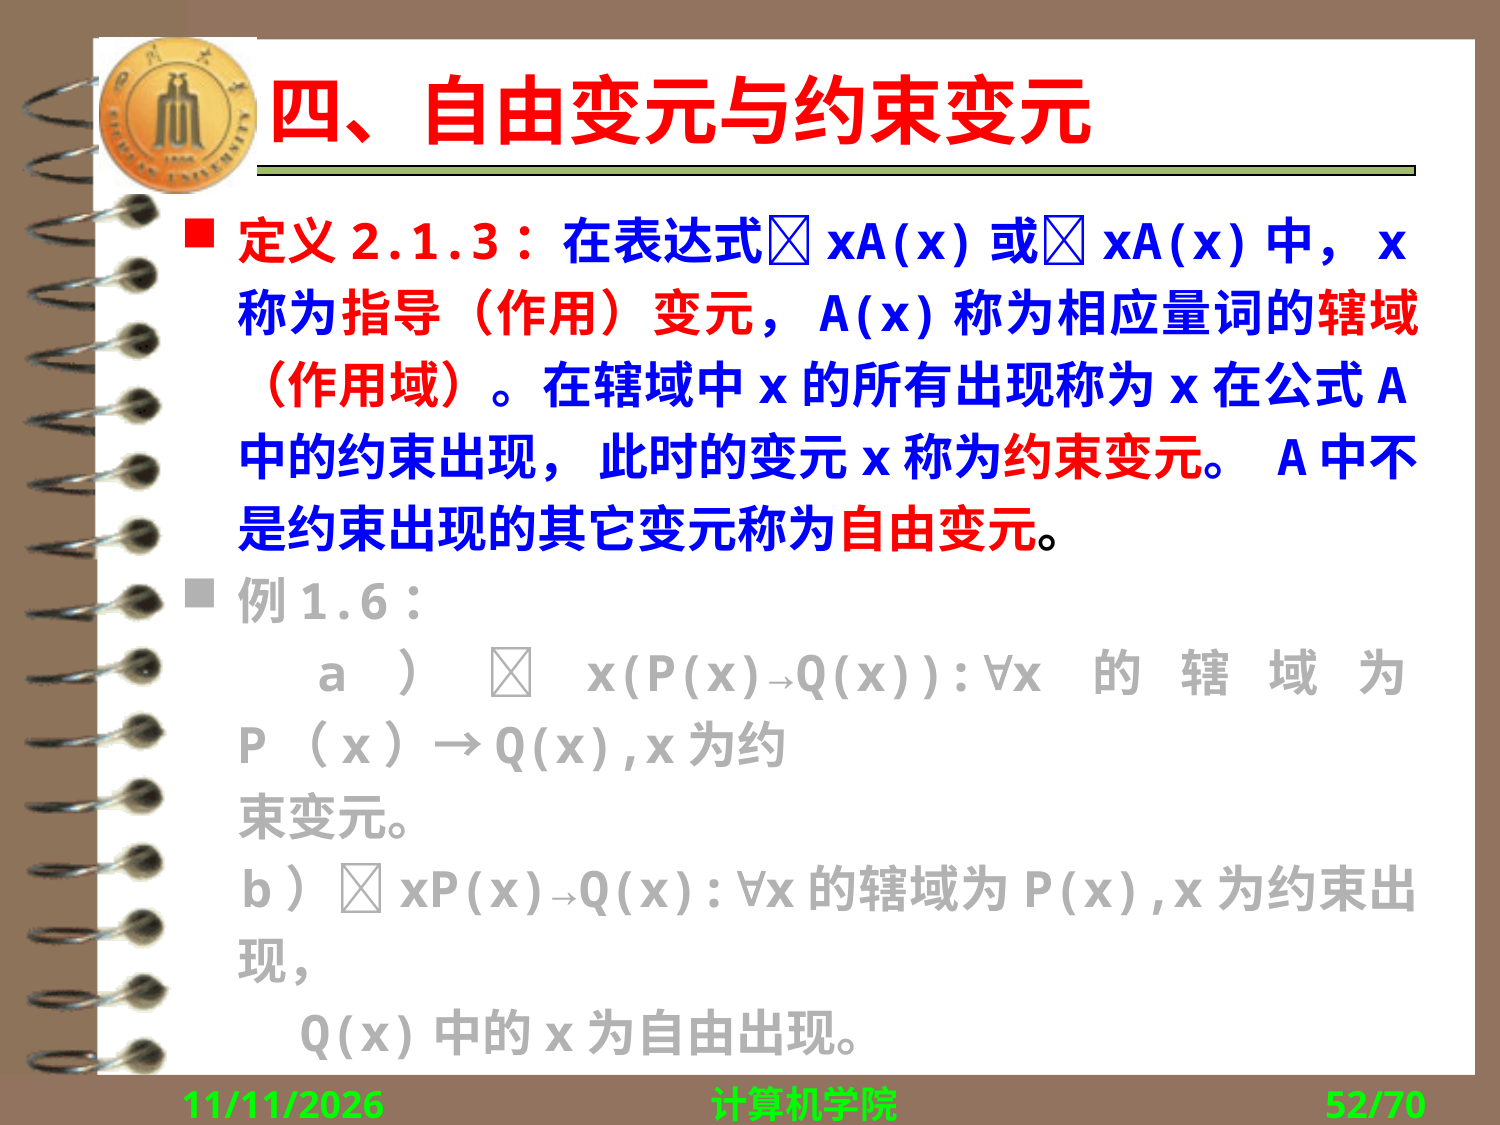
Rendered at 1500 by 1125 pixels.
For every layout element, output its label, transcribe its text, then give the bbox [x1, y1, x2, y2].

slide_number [166, 1073, 479, 1100]
list 定义2.1.3：在表达式xA(x)或xA(x)中，x称为指导（作用）变元，A(x)称为相应量词的辖域（作用域）。在辖域中x的所有出现称为x在公式A中的约束出现， 此时的变元x称为约束变元。 A中不是约束出现的其它变元称为自由变元。 例1.6： a）x(P(x)→Q(x)):x的辖域为P（x）→Q(x),x为约 束变元。 b）xP(x)→Q(x):x的辖域为P(x),x为约束出现， Q(x)中的x为自由出现。 [174, 191, 1425, 923]
picture [0, 0, 257, 1075]
slide_number 52/70 [1128, 1073, 1442, 1100]
footer 计算机学院 [479, 1073, 1128, 1100]
title 四、自由变元与约束变元 [253, 50, 1415, 168]
